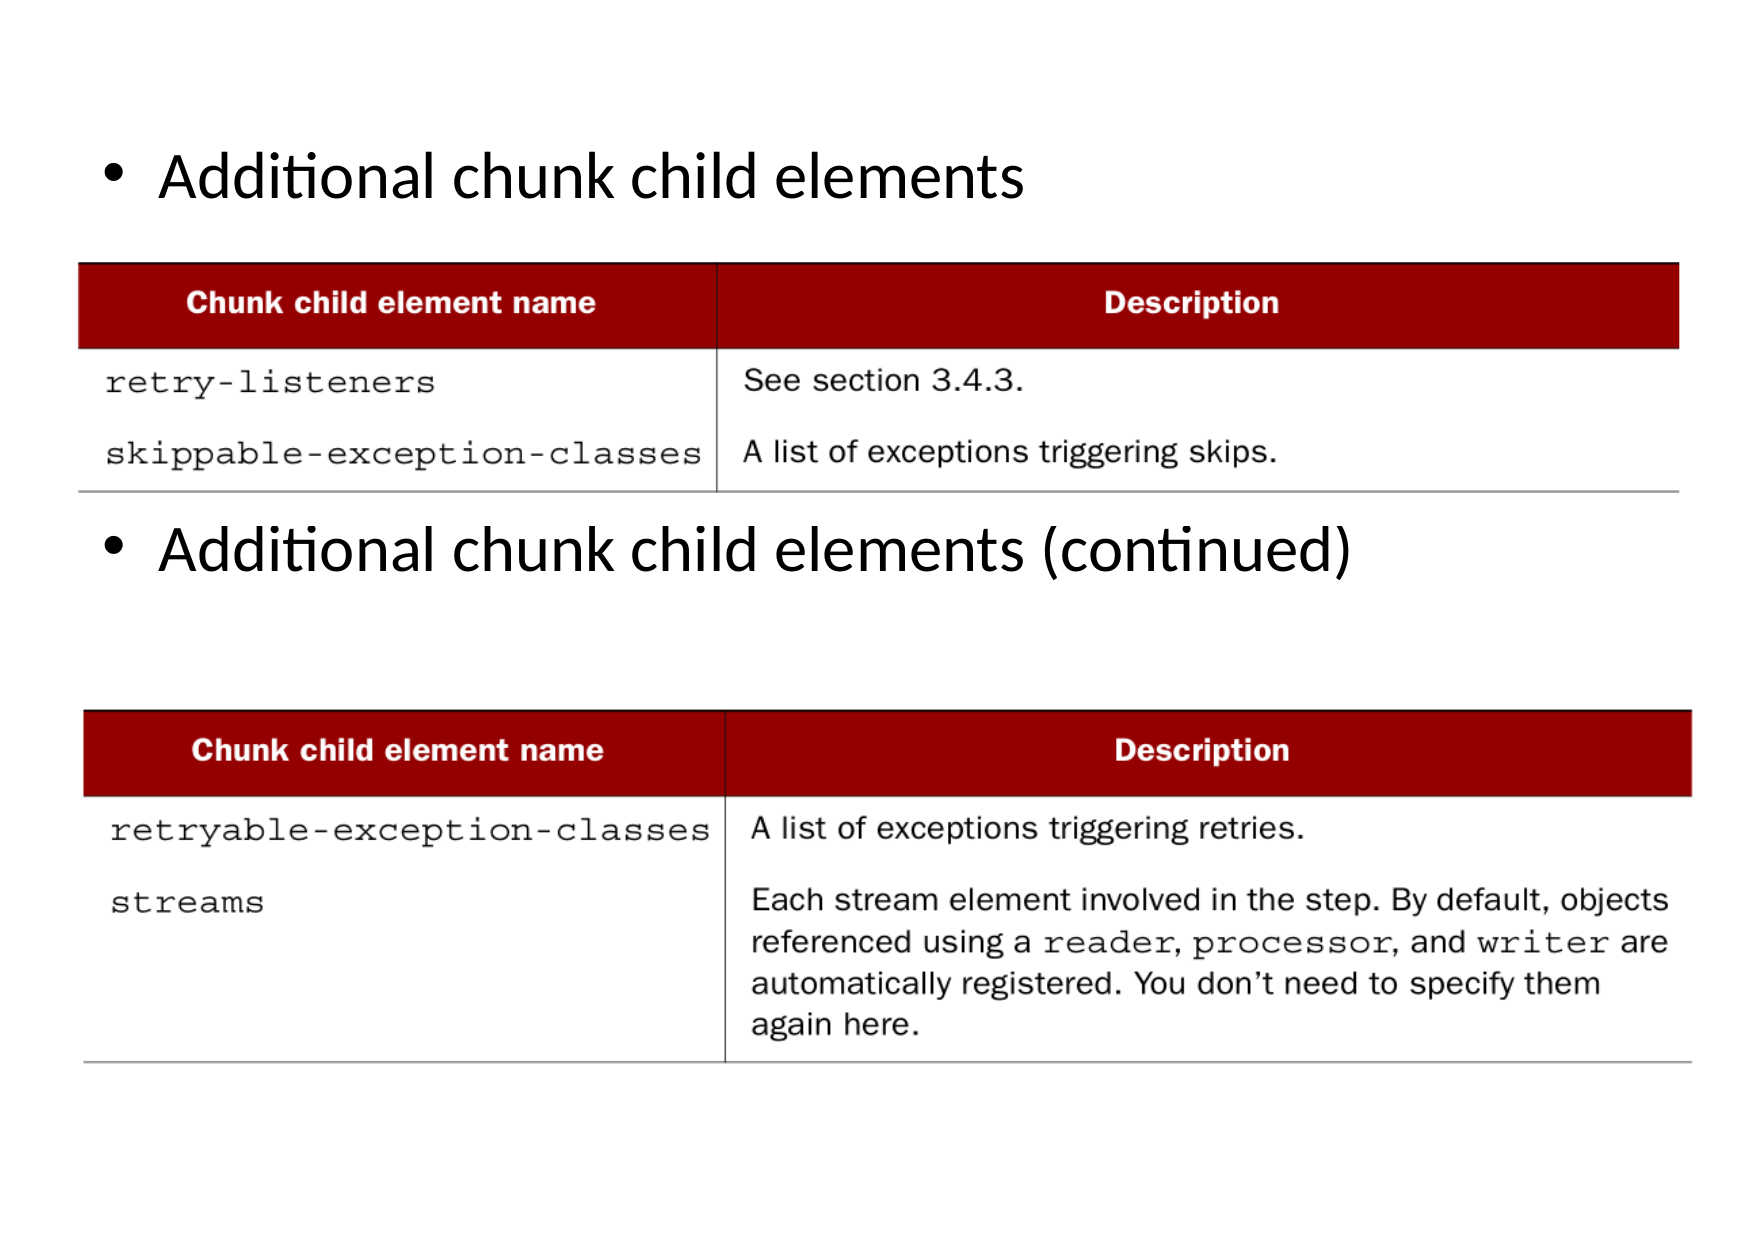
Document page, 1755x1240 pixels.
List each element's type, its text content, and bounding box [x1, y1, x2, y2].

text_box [58, 247, 1701, 527]
list Additional chunk child elements Additional chunk child elements (continued) [87, 536, 1667, 685]
list Additional chunk child elements Additional chunk child elements (continued) [87, 123, 1667, 247]
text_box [58, 688, 1729, 1089]
